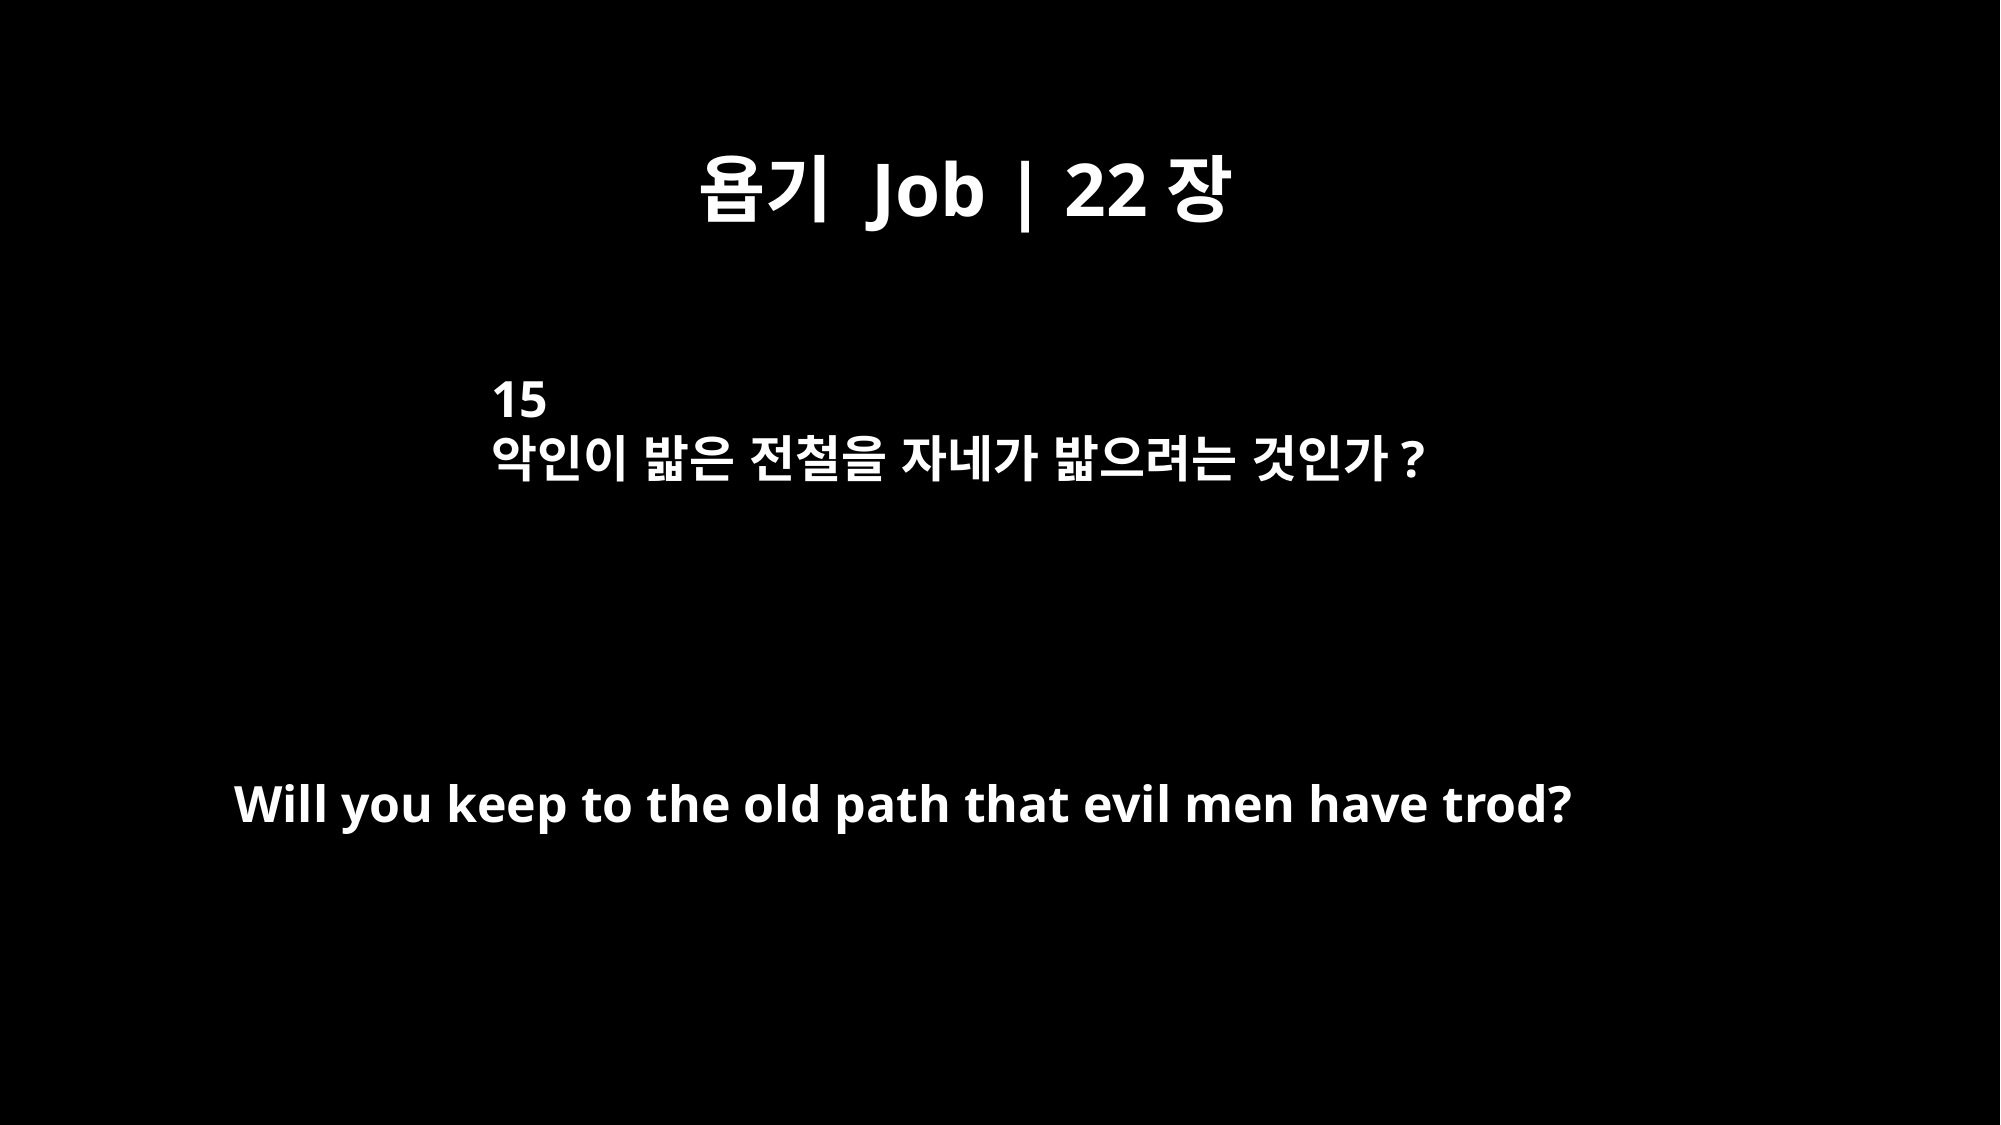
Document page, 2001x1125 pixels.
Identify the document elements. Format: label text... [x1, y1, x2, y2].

text_box 욥기 Job | 22장 [683, 136, 1249, 239]
text_box 15 악인이 밟은 전철을 자네가 밟으려는 것인가? [476, 359, 1441, 495]
text_box Will you keep to the old path that evil men have trod? [219, 764, 1588, 840]
